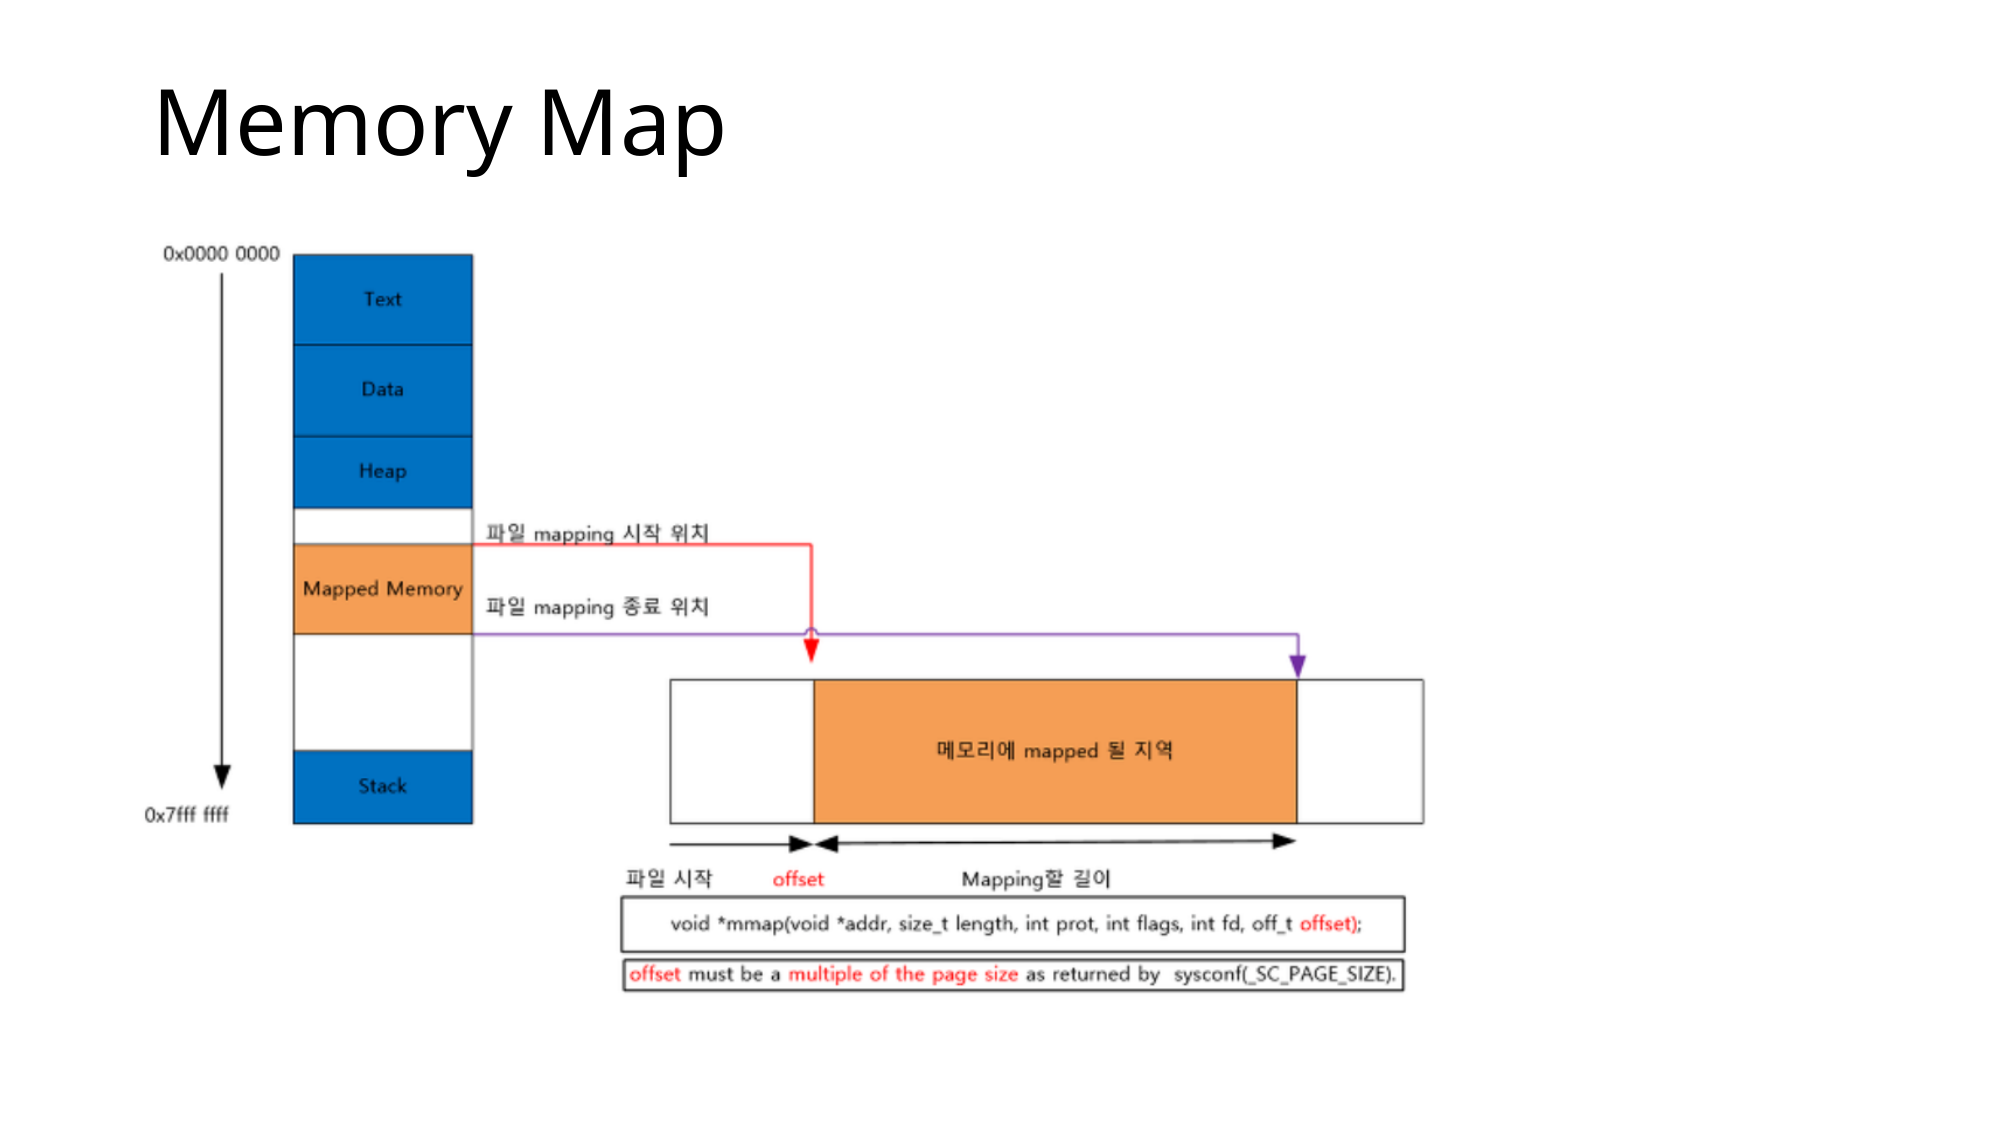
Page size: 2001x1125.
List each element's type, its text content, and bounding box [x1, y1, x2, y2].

picture [137, 236, 1434, 1005]
title Memory Map [137, 59, 1863, 191]
